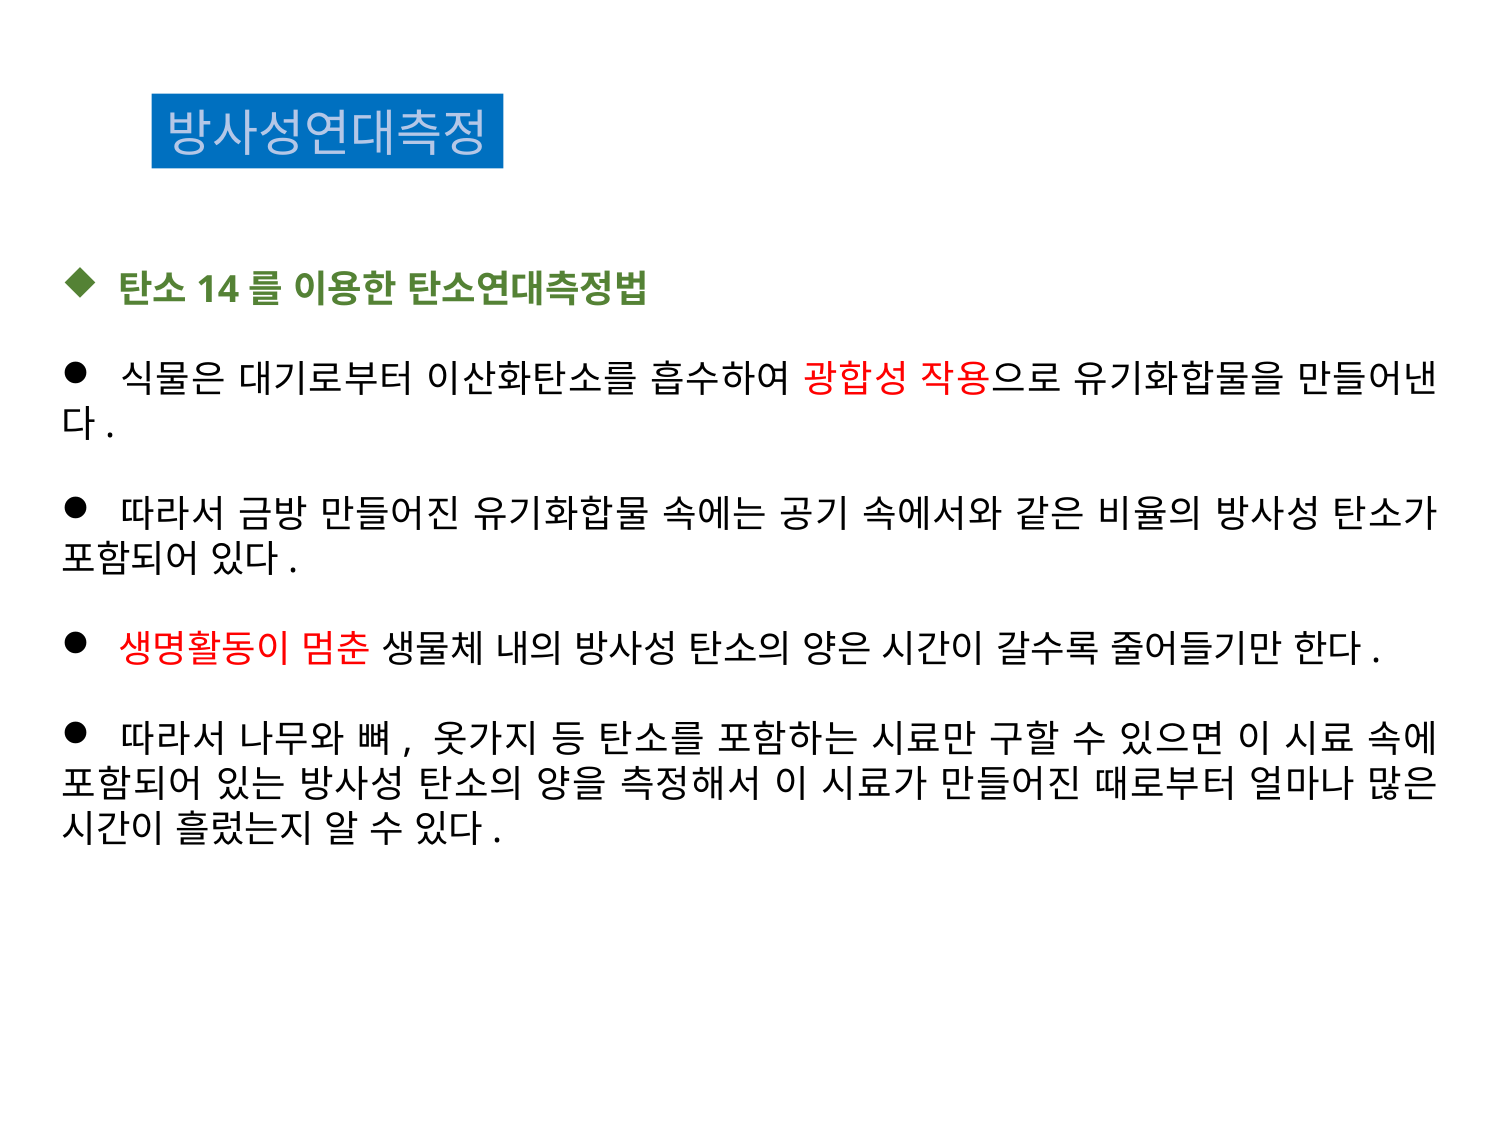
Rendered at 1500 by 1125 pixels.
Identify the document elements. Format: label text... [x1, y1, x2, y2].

text_box 탄소14를 이용한 탄소연대측정법 식물은 대기로부터 이산화탄소를 흡수하여 광합성 작용으로 유기화합물을 만들어낸다. 따라서 금방 만들어진 유기화합물 속에는 공기 속에서와 같은 비율의 방사성 탄소가 포함되어 있다. 생명활동이 멈춘 생물체 내의 방사성 탄소의 양은 시간이 갈수록 줄어들기만 한다. 따라서 나무와 뼈, 옷가지 등 탄소를 포함하는 시료만 구할 수 있으면 이 시료 속에 포함되어 있는 방사성 탄소의 양을 측정해서 이 시료가 만들어진 때로부터 얼마나 많은 시간이 흘렀는지 알 수 있다. [46, 257, 1454, 1125]
text_box 방사성연대측정 [151, 93, 504, 169]
